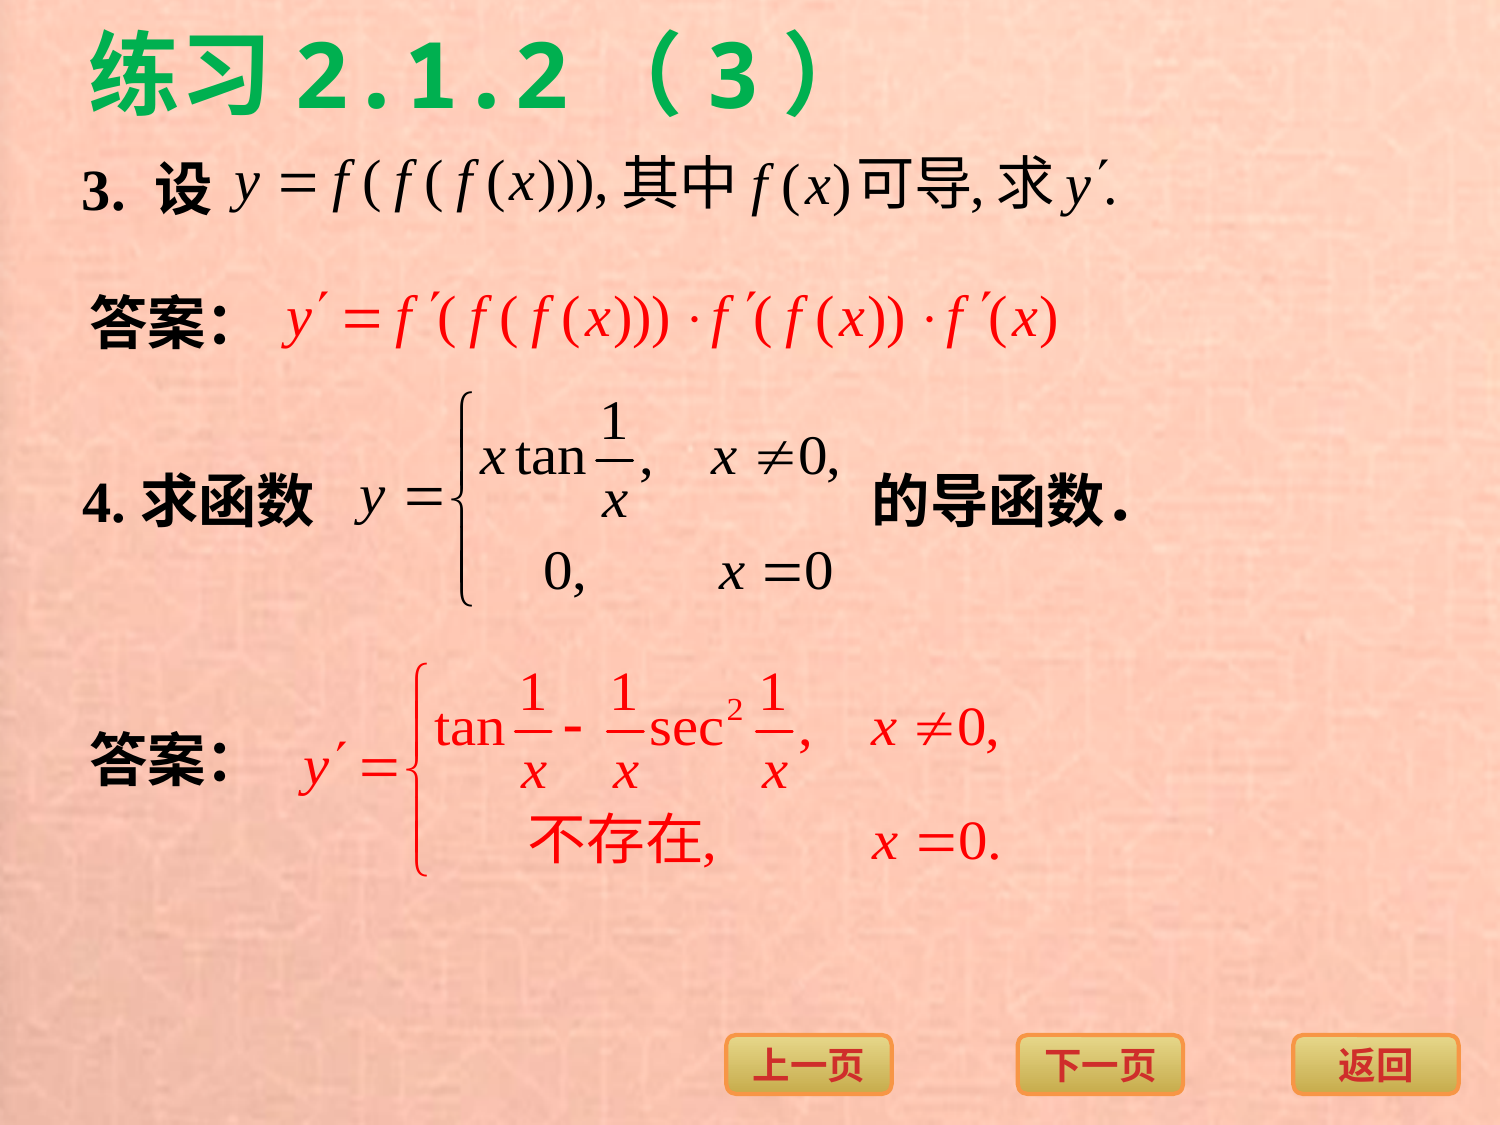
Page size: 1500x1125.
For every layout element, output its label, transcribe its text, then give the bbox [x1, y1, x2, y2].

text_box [350, 387, 844, 612]
text_box 4.求函数 [67, 456, 330, 542]
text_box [225, 154, 612, 220]
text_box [619, 150, 1119, 225]
text_box 答案： [74, 278, 280, 364]
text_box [294, 659, 1005, 882]
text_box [277, 288, 1064, 356]
text_box 练习2.1.2（3） [74, 9, 1425, 138]
picture [0, 1, 1500, 1125]
text_box 的导函数． [857, 456, 1178, 542]
text_box 3. 设 [67, 144, 228, 230]
text_box 答案： [74, 716, 280, 801]
